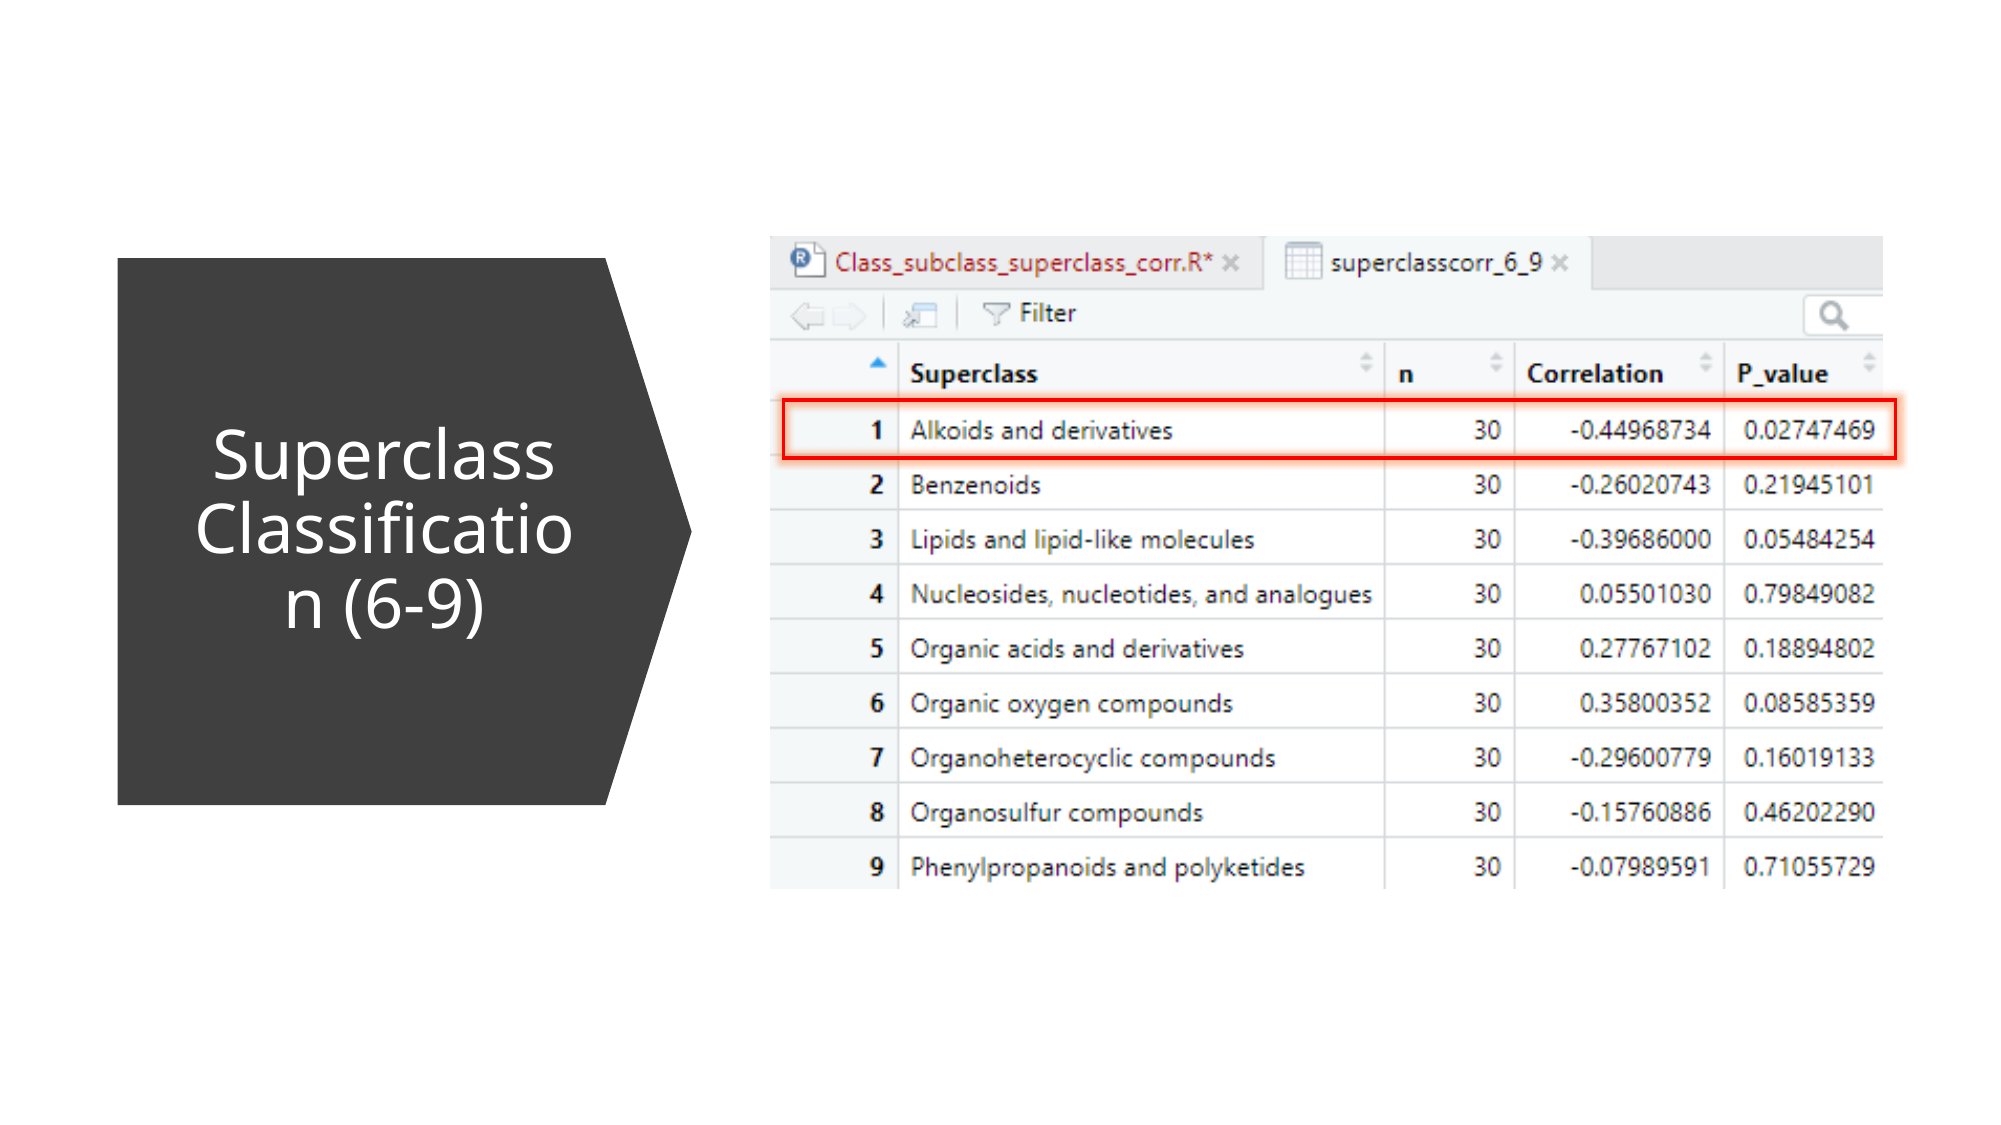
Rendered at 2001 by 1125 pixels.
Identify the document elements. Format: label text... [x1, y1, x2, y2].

text_box [1883, 398, 1897, 460]
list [769, 236, 1883, 889]
text_box [116, 256, 694, 807]
title Superclass Classification (6-9) [168, 322, 601, 741]
